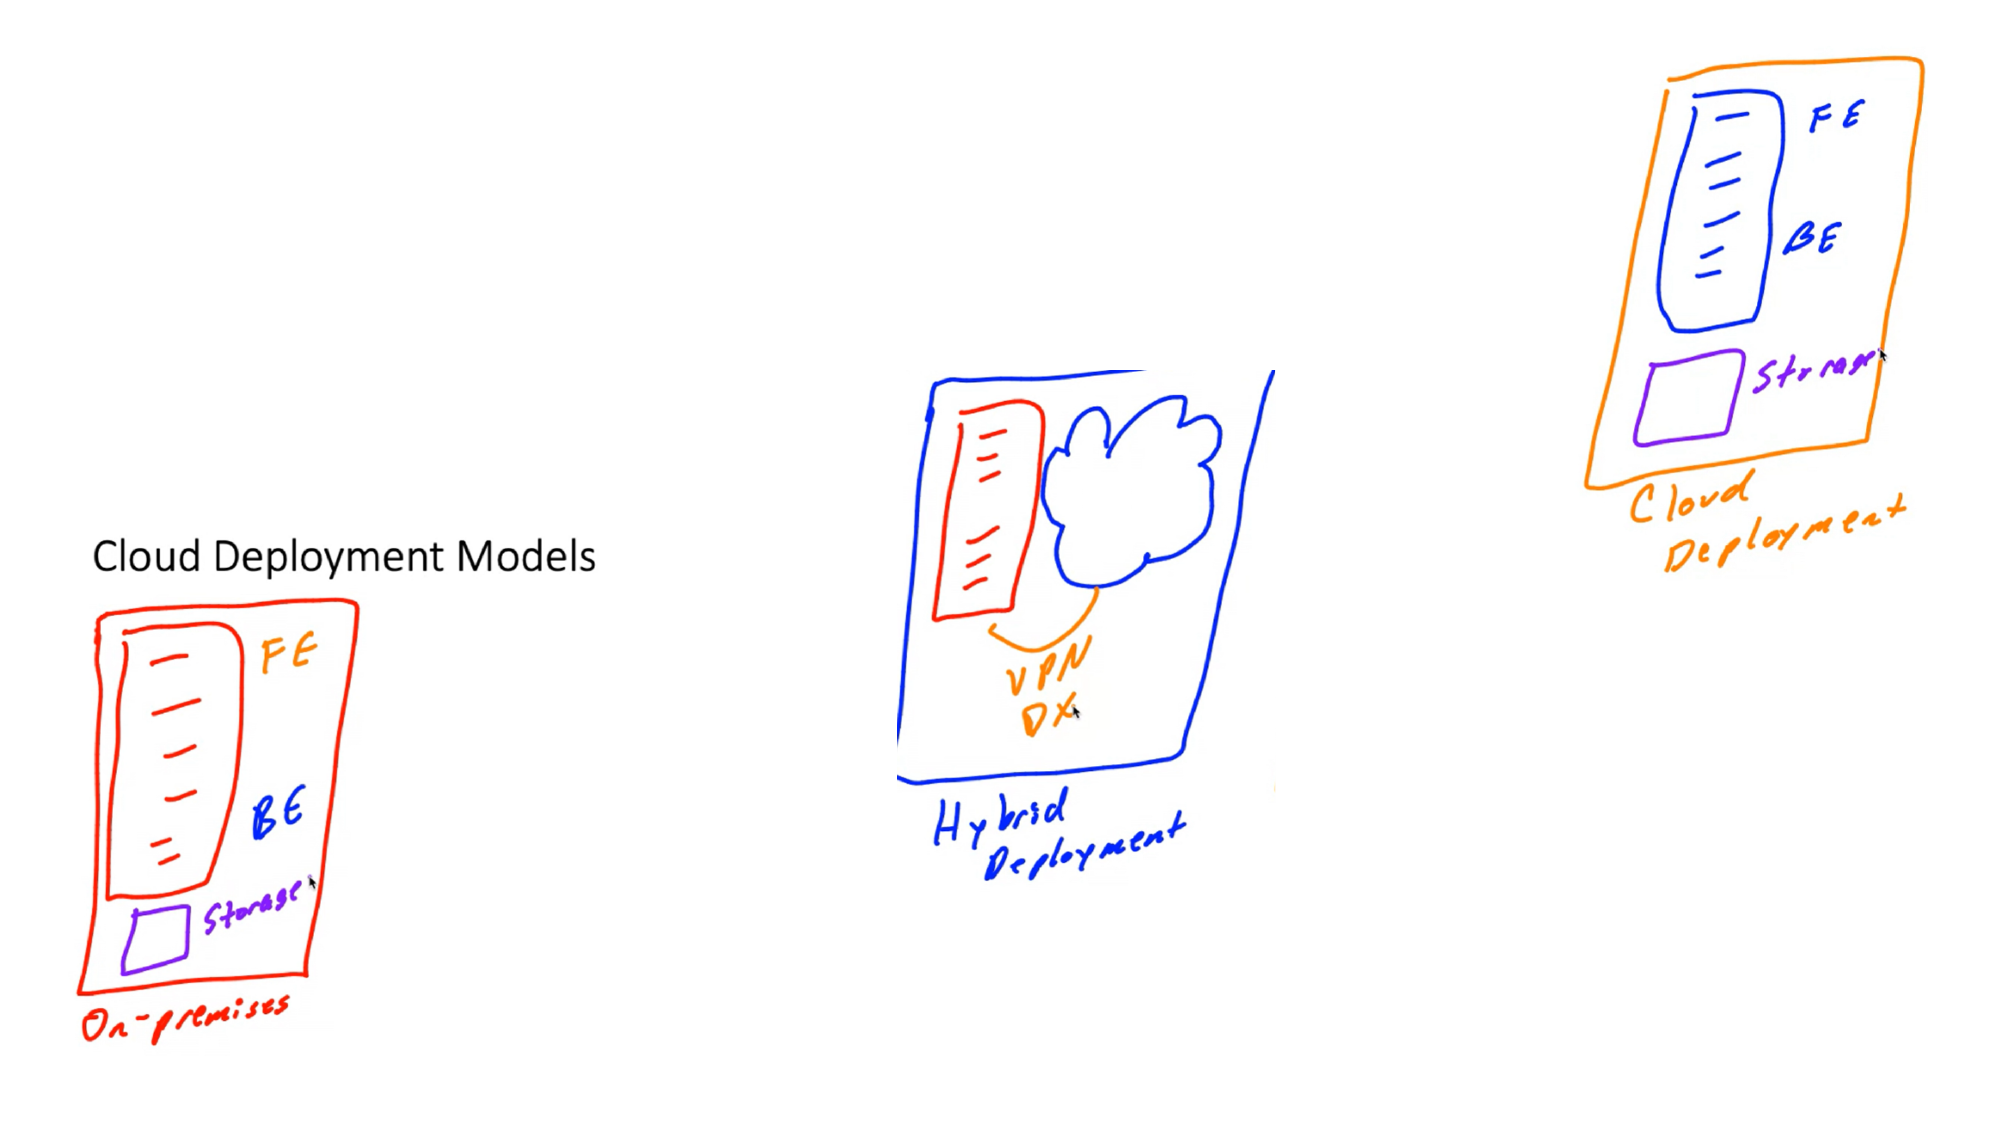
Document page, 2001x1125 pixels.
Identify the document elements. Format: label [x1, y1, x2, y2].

picture [897, 370, 1276, 914]
picture [1557, 0, 1928, 584]
picture [36, 512, 648, 1056]
